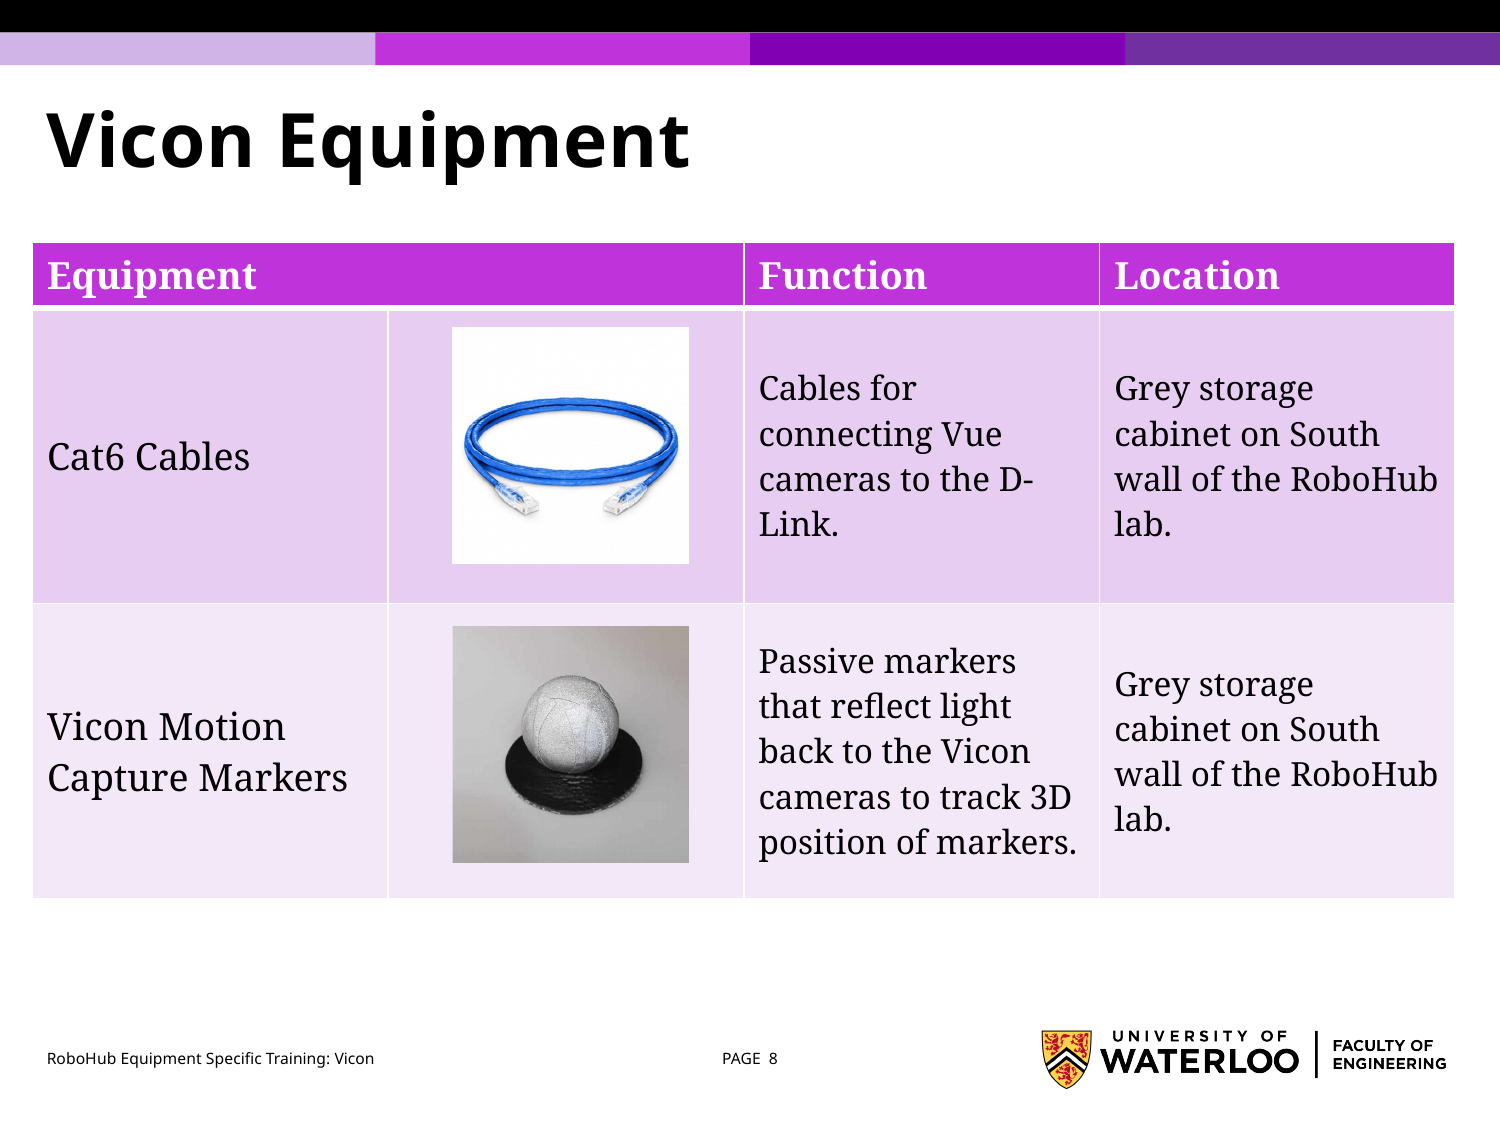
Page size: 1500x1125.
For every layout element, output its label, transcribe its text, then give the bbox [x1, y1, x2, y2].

picture [452, 327, 689, 564]
table_cell Grey storage cabinet on South wall of the RoboHub lab. [1100, 311, 1454, 603]
table_cell [389, 311, 743, 603]
picture [986, 988, 1500, 1125]
table_header Function [745, 243, 1099, 305]
table_cell Grey storage cabinet on South wall of the RoboHub lab. [1100, 604, 1454, 898]
table_header Location [1100, 243, 1454, 305]
table_header Equipment [33, 243, 743, 305]
table_cell Cat6 Cables [33, 311, 387, 603]
table_cell Passive markers that reflect light back to the Vicon cameras to track 3D position of markers. [745, 604, 1099, 898]
footer RoboHub Equipment Specific Training: Vicon [31, 1039, 675, 1081]
table_cell [389, 604, 743, 898]
picture [452, 626, 689, 863]
title Vicon Equipment [31, 71, 1456, 219]
table_cell Cables for connecting Vue cameras to the D-Link. [745, 311, 1099, 603]
table_cell Vicon Motion Capture Markers [33, 604, 387, 898]
slide_number PAGE 8 [687, 1039, 813, 1081]
